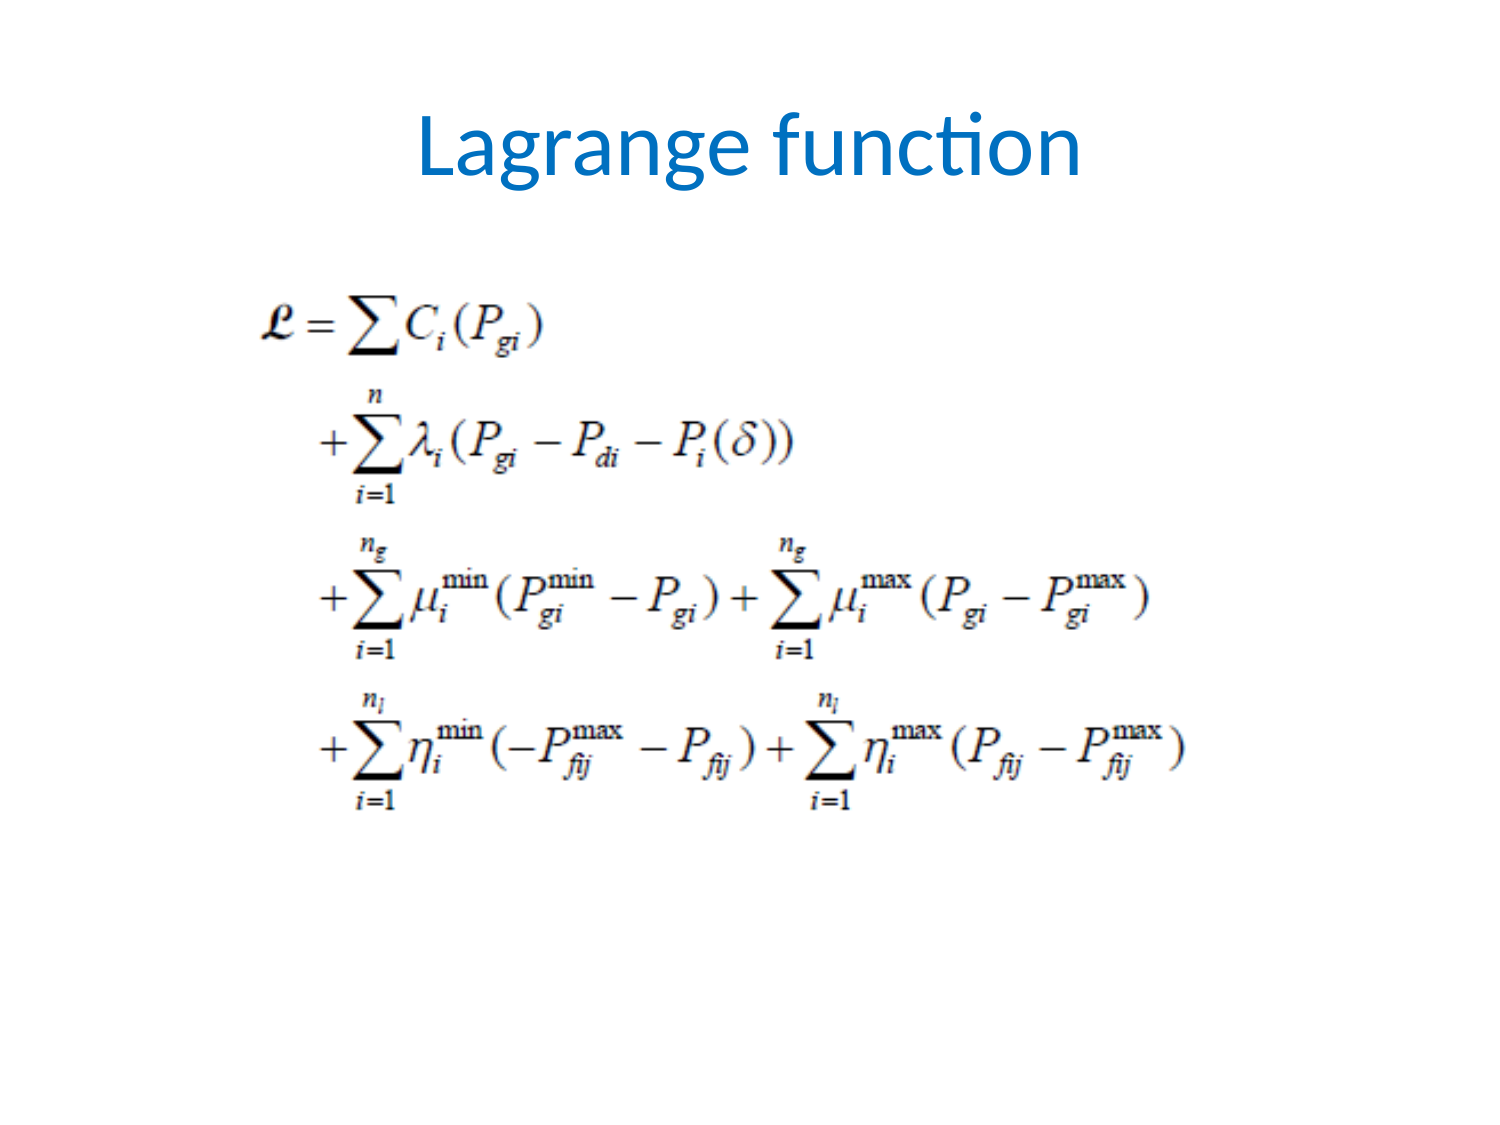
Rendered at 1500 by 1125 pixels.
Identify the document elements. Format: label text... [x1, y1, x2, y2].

picture [249, 262, 1259, 863]
title Lagrange function [75, 45, 1425, 233]
